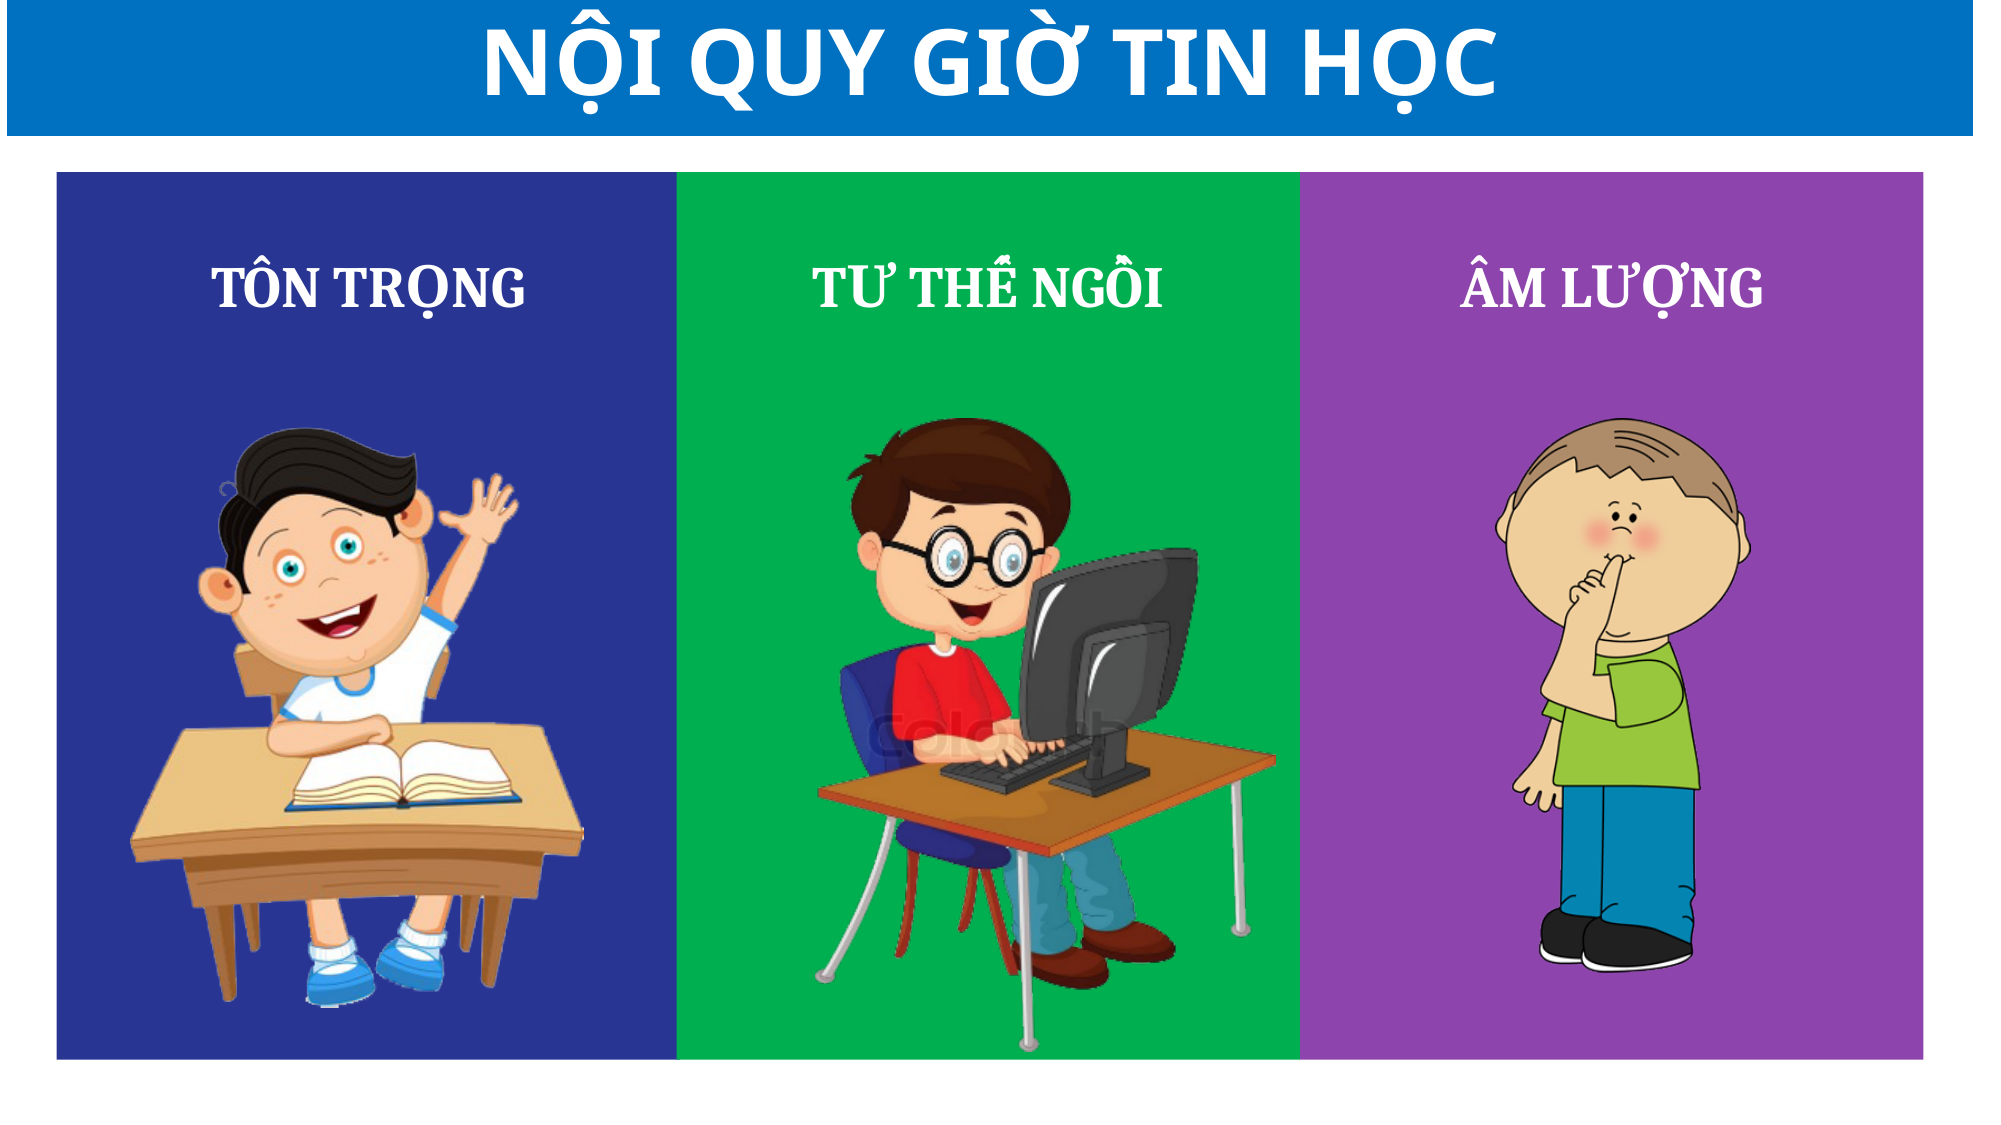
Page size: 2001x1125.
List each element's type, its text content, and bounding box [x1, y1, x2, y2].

title NỘI QUY GIỜ TIN HỌC [4, 0, 1976, 139]
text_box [56, 172, 1924, 1060]
